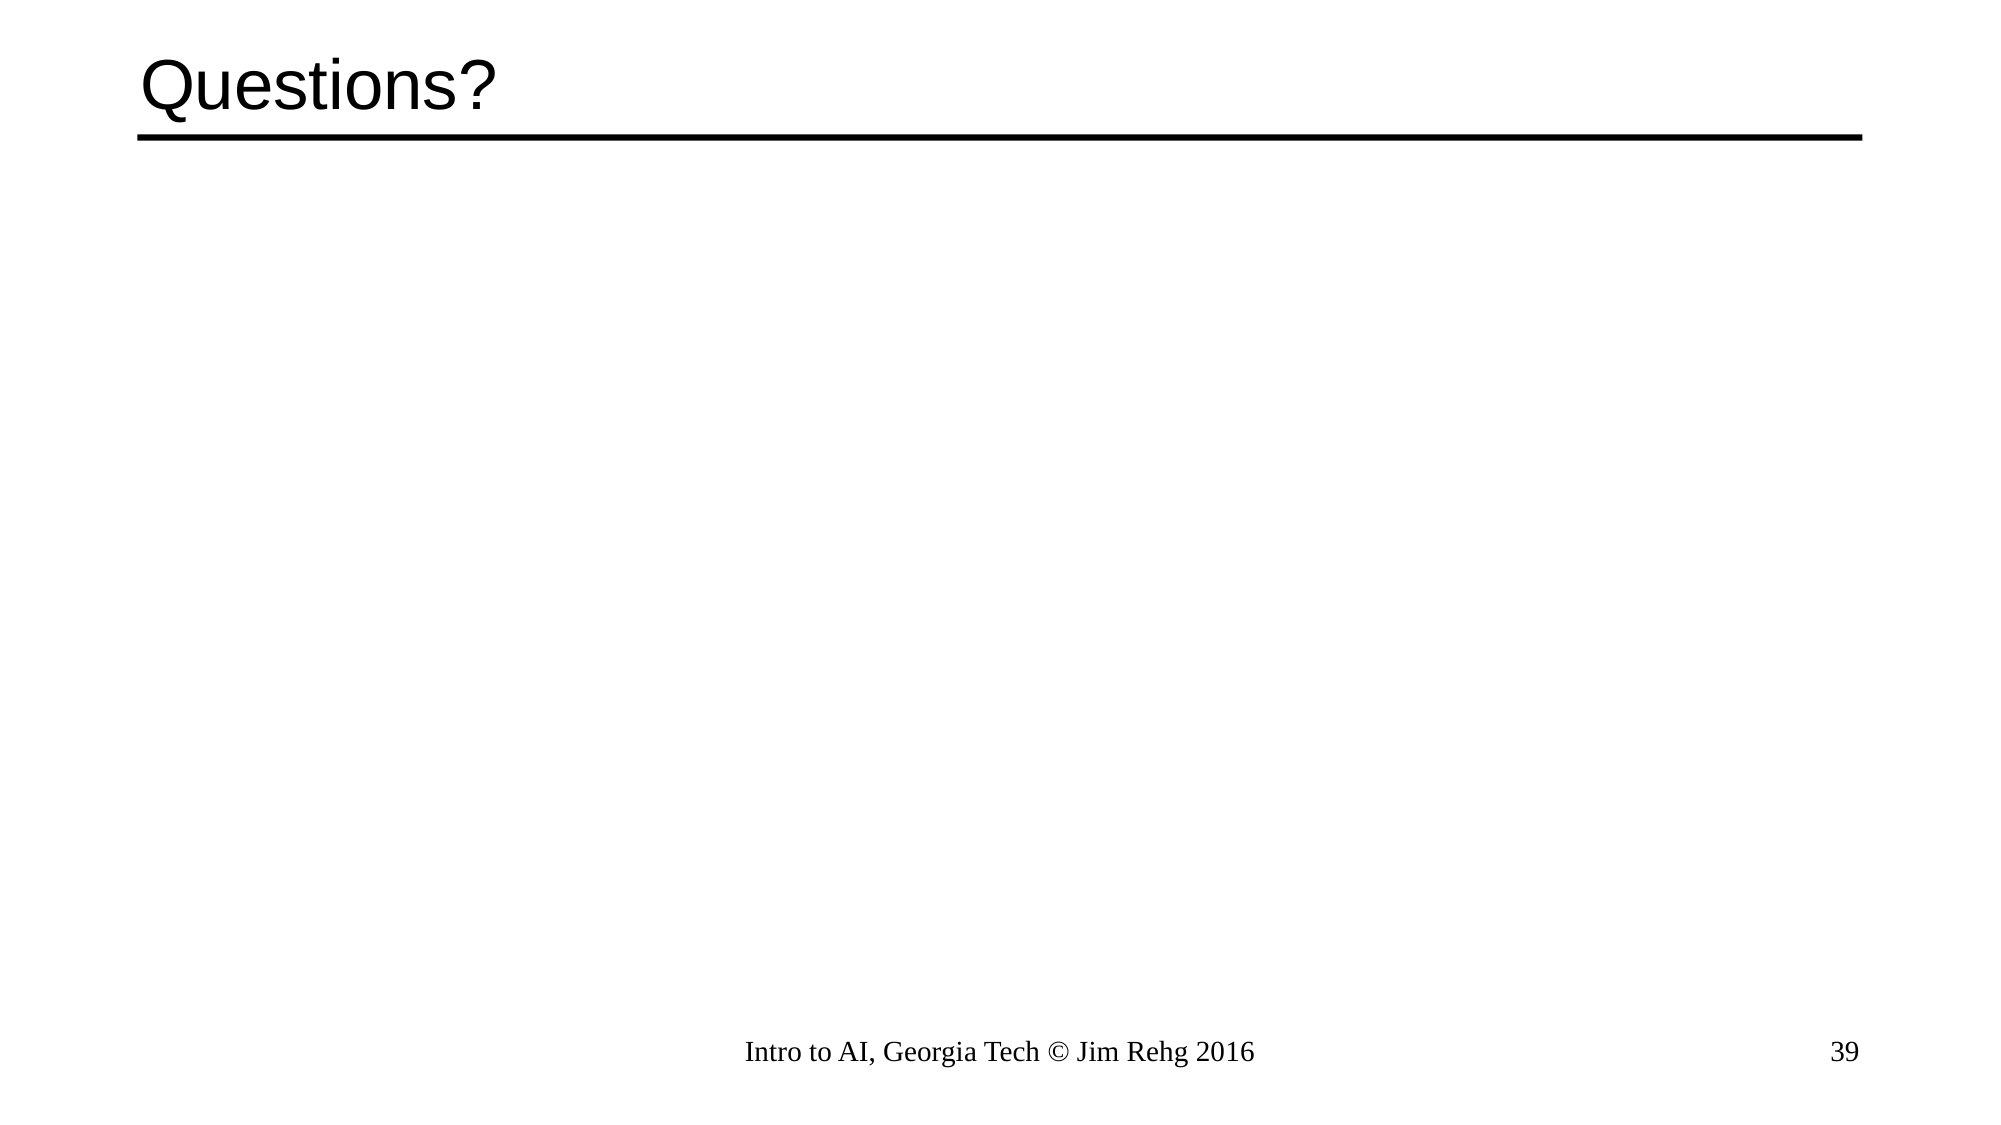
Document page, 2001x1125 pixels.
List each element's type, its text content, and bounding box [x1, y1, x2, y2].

title Questions? [125, 12, 1875, 150]
slide_number 39 [1433, 1024, 1876, 1101]
footer Intro to AI, Georgia Tech © Jim Rehg 2016 [683, 1024, 1317, 1101]
